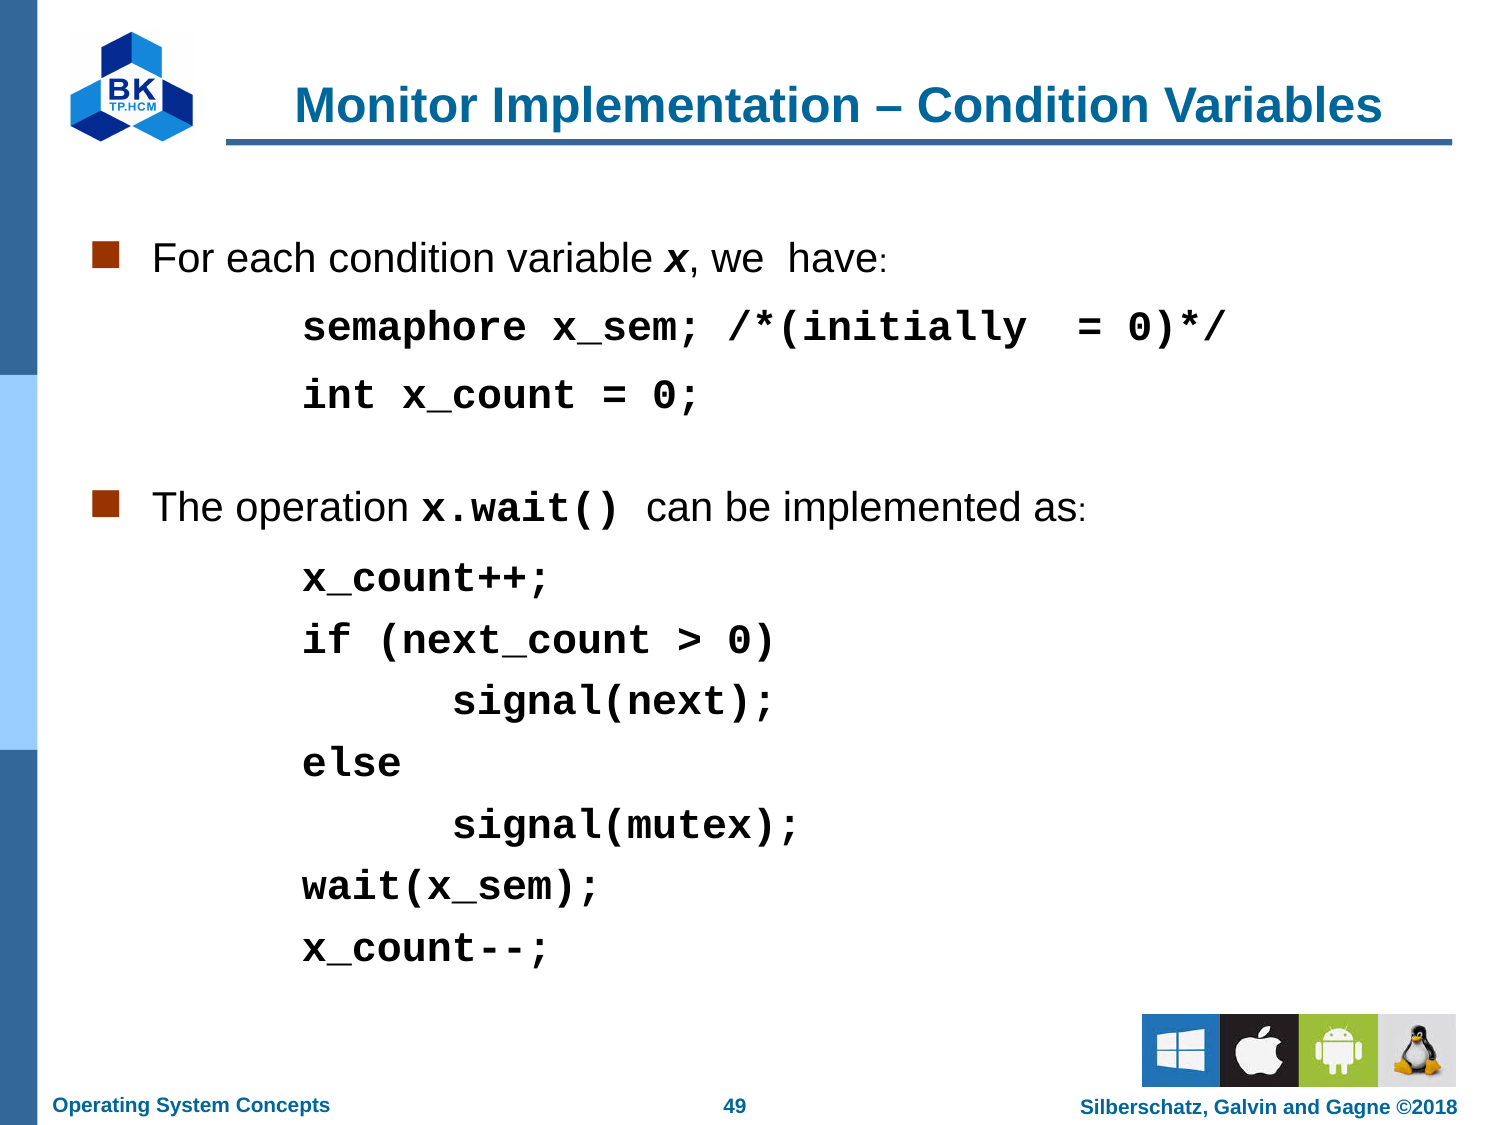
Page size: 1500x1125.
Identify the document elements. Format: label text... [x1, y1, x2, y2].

picture [1142, 1014, 1456, 1087]
list For each condition variable x, we have: semaphore x_sem; /*(initially = 0)*/ int x_count = 0; The operation x.wait() can be implemented as: x_count++; if (next_count > 0) signal(next); else signal(mutex); wait(x_sem); x_count--; [80, 229, 1453, 1053]
picture [69, 30, 194, 143]
title Monitor Implementation – Condition Variables [226, 45, 1452, 141]
